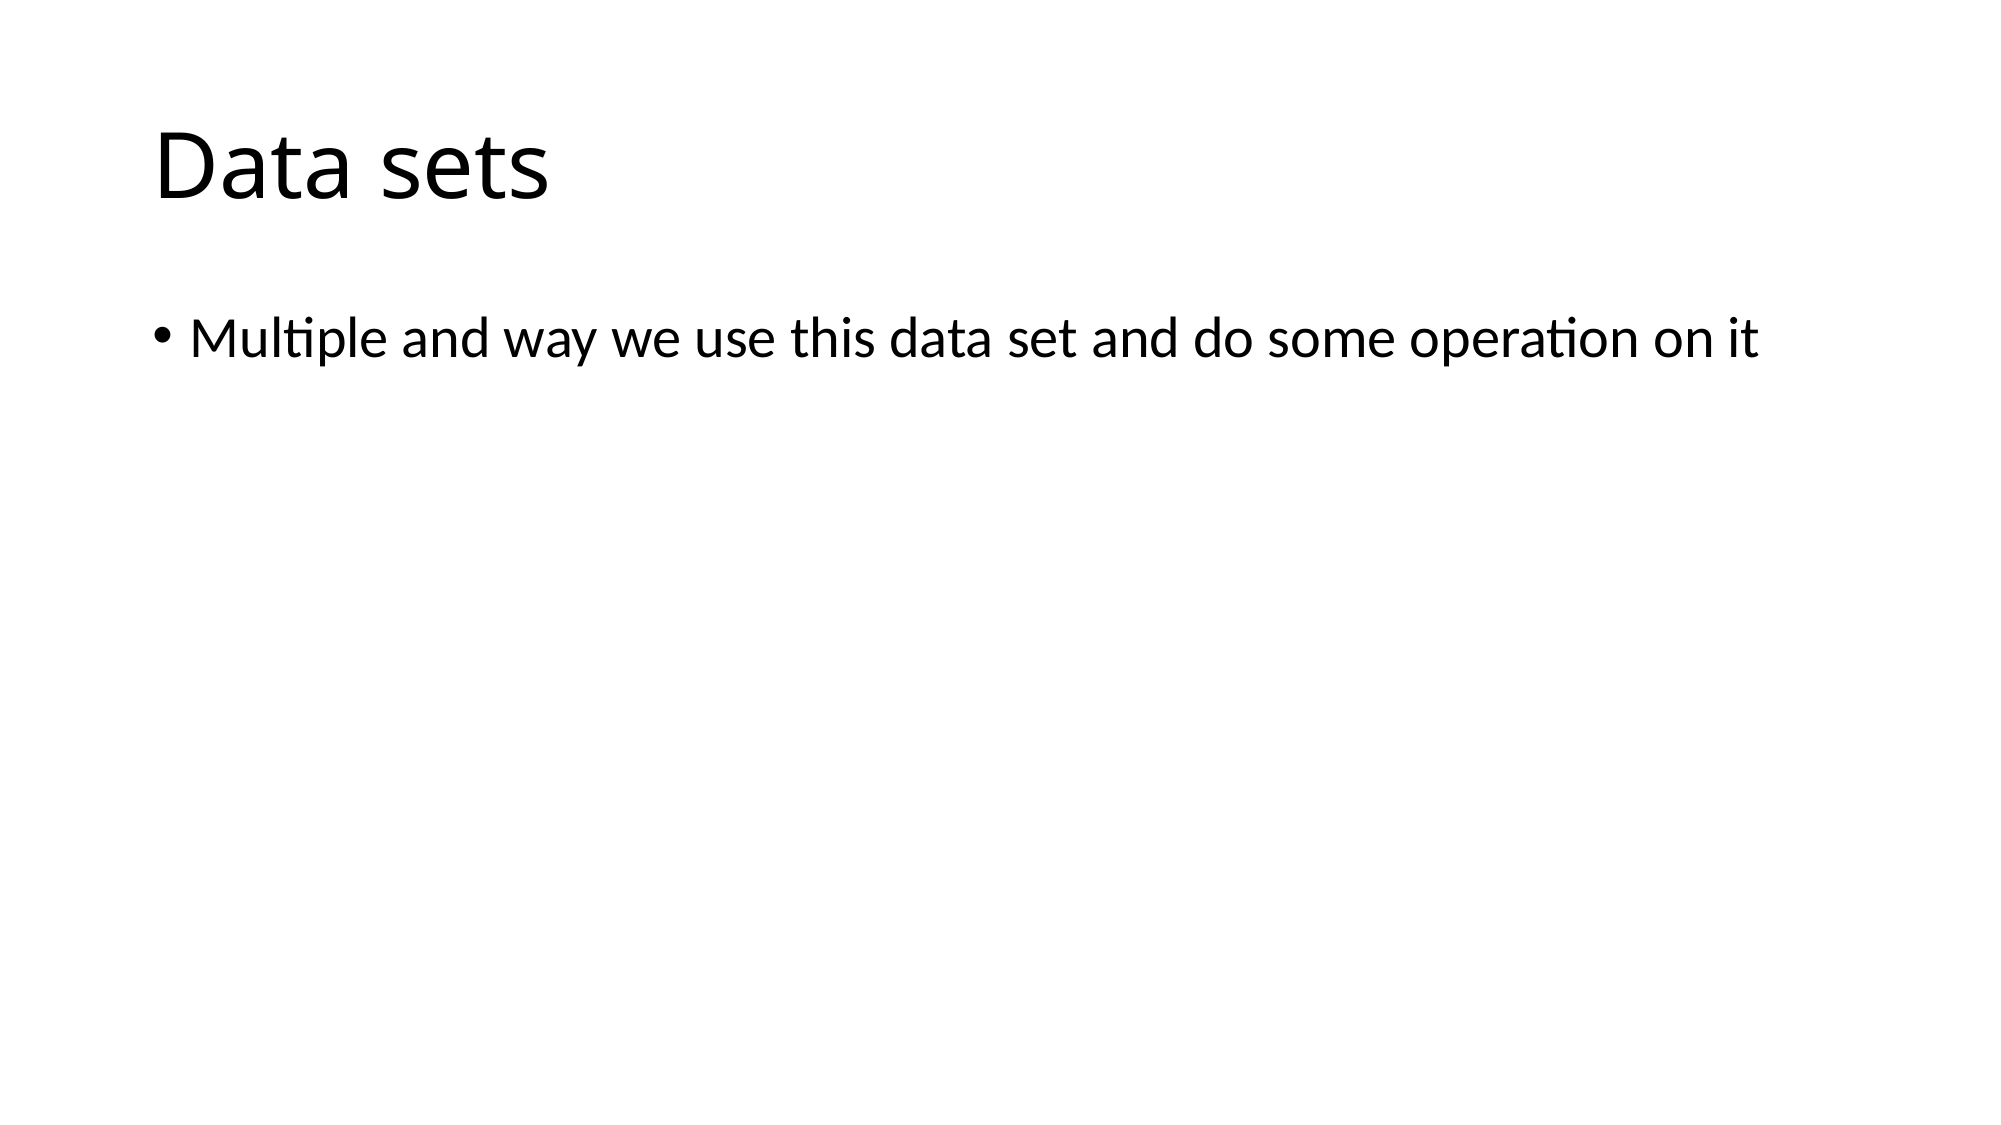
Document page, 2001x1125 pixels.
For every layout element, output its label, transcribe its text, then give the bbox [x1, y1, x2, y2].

title Data sets [137, 59, 1863, 278]
list Multiple and way we use this data set and do some operation on it [137, 299, 1863, 1014]
